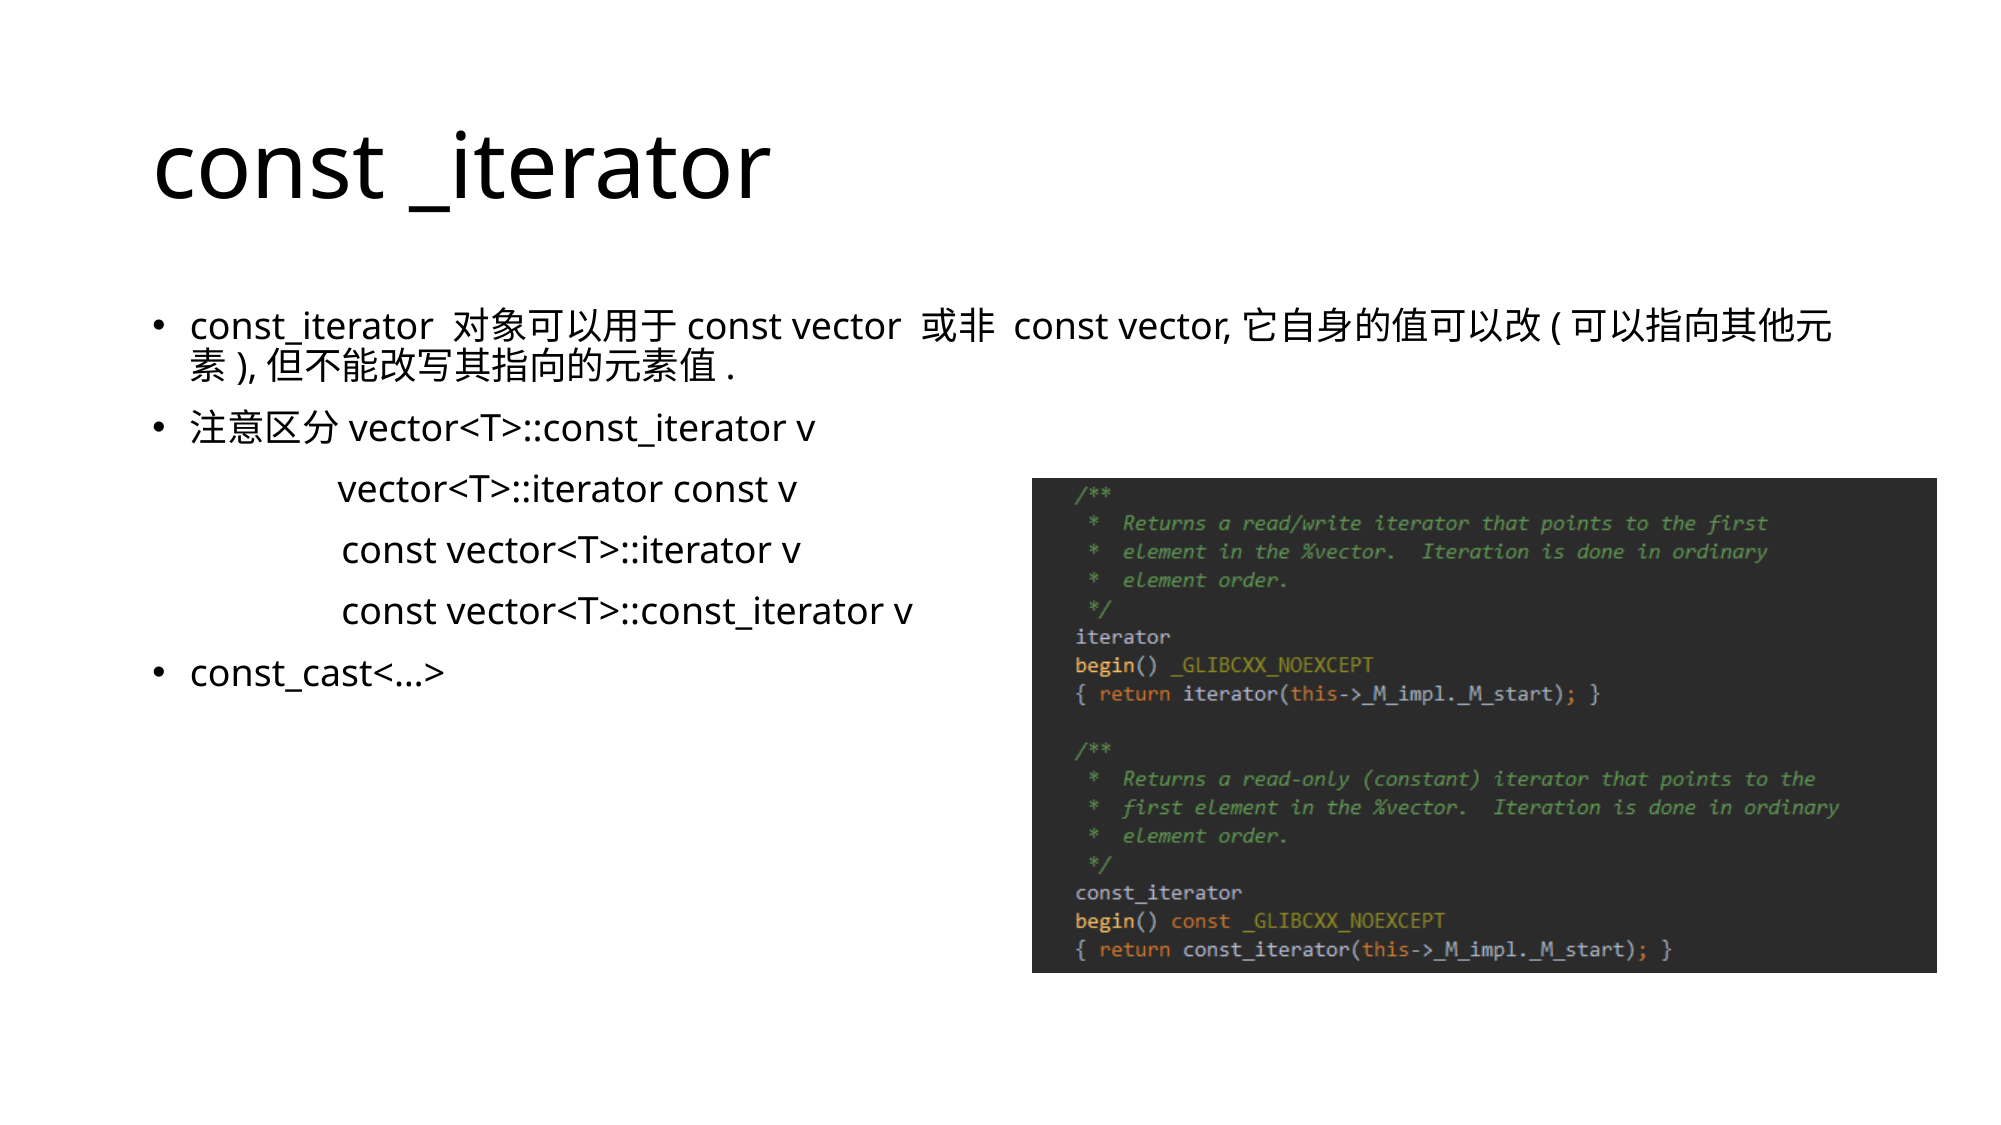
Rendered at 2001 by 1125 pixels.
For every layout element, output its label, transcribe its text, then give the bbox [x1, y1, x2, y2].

list const_iterator 对象可以用于const vector 或非 const vector,它自身的值可以改(可以指向其他元素),但不能改写其指向的元素值. 注意区分vector<T>::const_iterator v vector<T>::iterator const v const vector<T>::iterator v const vector<T>::const_iterator v const_cast<…> [137, 299, 1863, 1014]
picture [1032, 478, 1937, 973]
title const _iterator [137, 59, 1863, 278]
